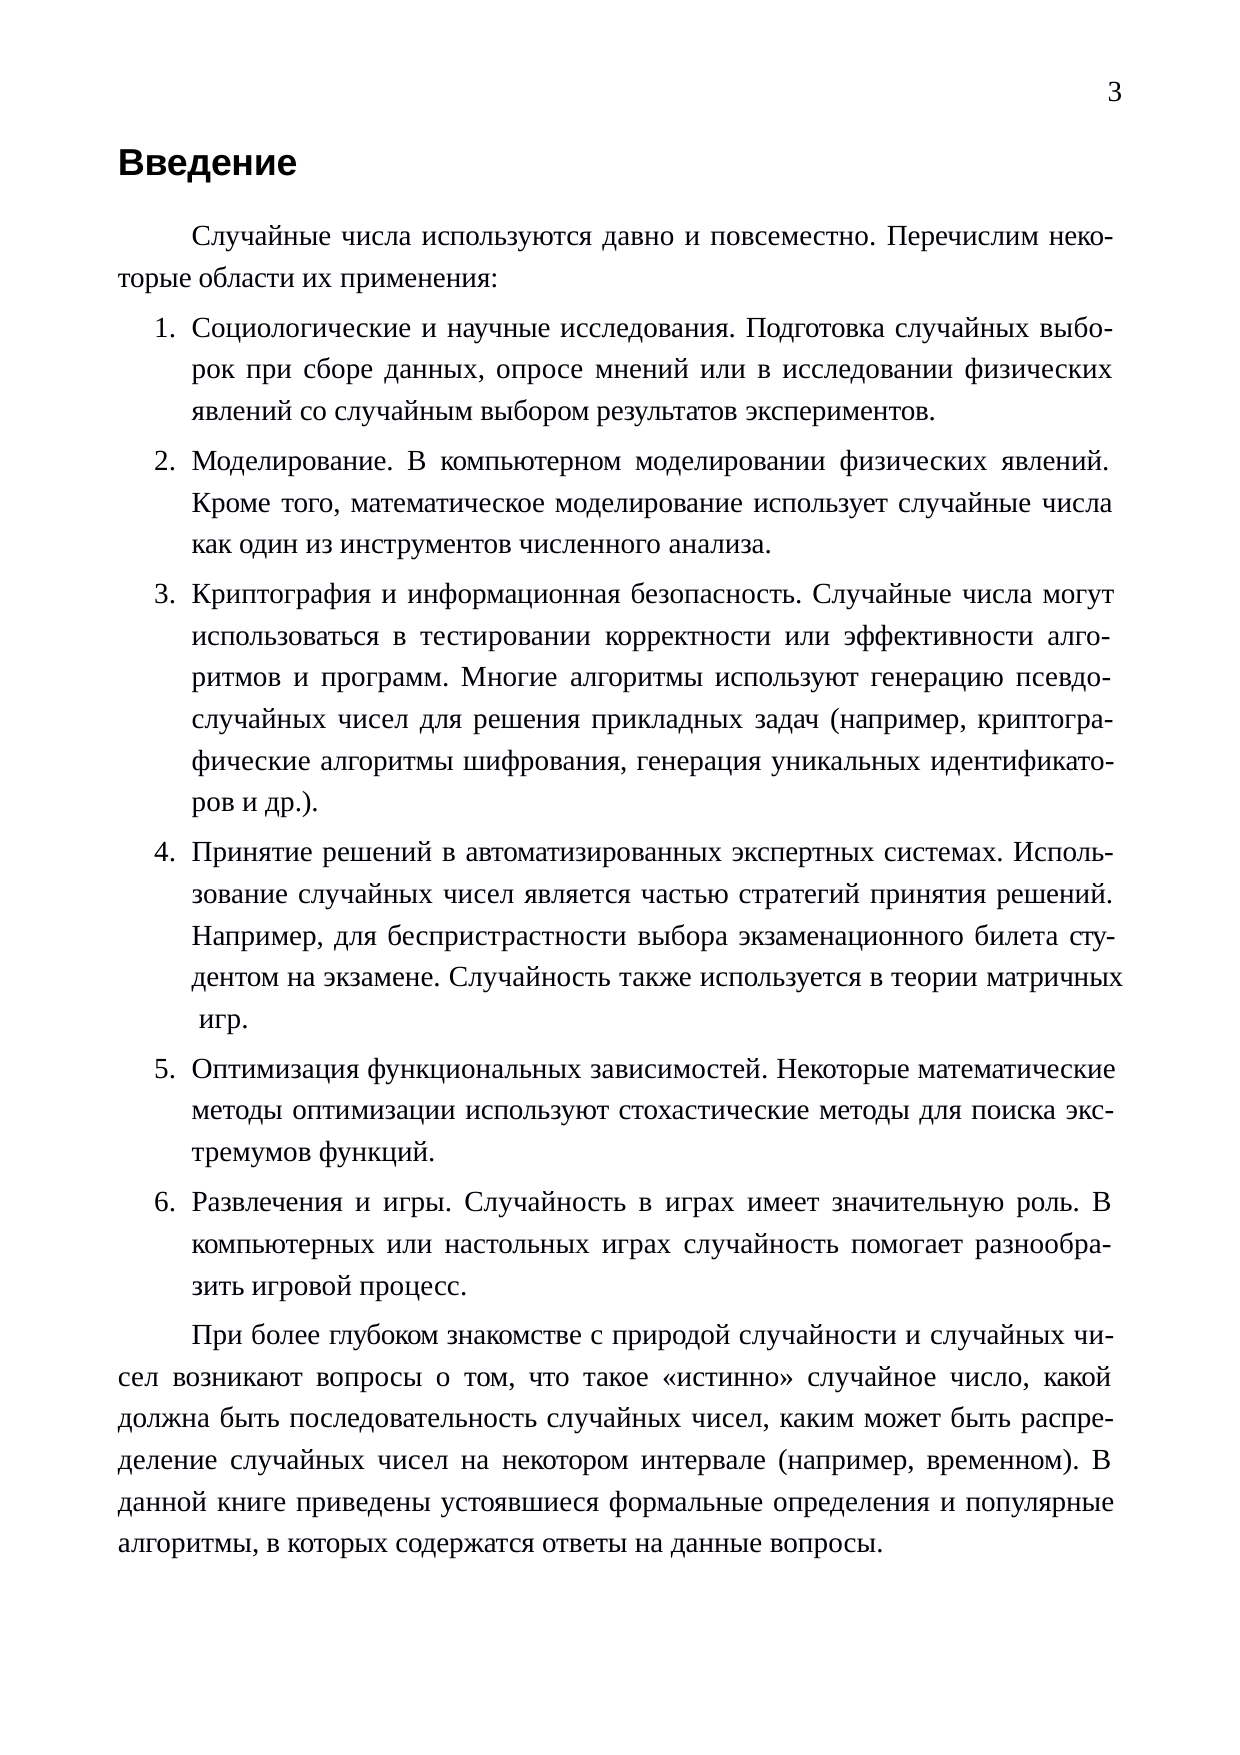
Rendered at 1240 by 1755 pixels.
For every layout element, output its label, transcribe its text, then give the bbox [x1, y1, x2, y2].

text_box 3 [1105, 69, 1125, 107]
text_box Введение Случайные числа используются давно и повсеместно. Перечислим неко- торые области их применения: Социологические и научные исследования. Подготовка случайных выбо- рок при сборе данных, опросе мнений или в исследовании физических явлений со случайным выбором результатов экспериментов. Моделирование. В компьютерном моделировании физических явлений. Кроме того, математическое моделирование использует случайные числа как один из инструментов численного анализа. Криптография и информационная безопасность. Случайные числа могут использоваться в тестировании корректности или эффективности алго- ритмов и программ. Многие алгоритмы используют генерацию псевдо- случайных чисел для решения прикладных задач (например, криптогра- фические алгоритмы шифрования, генерация уникальных идентификато- ров и др.). Принятие решений в автоматизированных экспертных системах. Исполь- зование случайных чисел является частью стратегий принятия решений. Например, для беспристрастности выбора экзаменационного билета сту- дентом на экзамене. Случайность также используется в теории матричных игр. Оптимизация функциональных зависимостей. Некоторые математические методы оптимизации используют стохастические методы для поиска экс- тремумов функций. Развлечения и игры. Случайность в играх имеет значительную роль. В компьютерных или настольных играх случайность помогает разнообра- зить игровой процесс. При более глубоком знакомстве с природой случайности и случайных чи- сел возникают вопросы о том, что такое «истинно» случайное число, какой должна быть последовательность случайных чисел, каким может быть распре- деление случайных чисел на некотором интервале (например, временном). В данной книге приведены устоявшиеся формальные определения и популярные алгоритмы, в которых содержатся ответы на данные вопросы. [115, 135, 1126, 1559]
